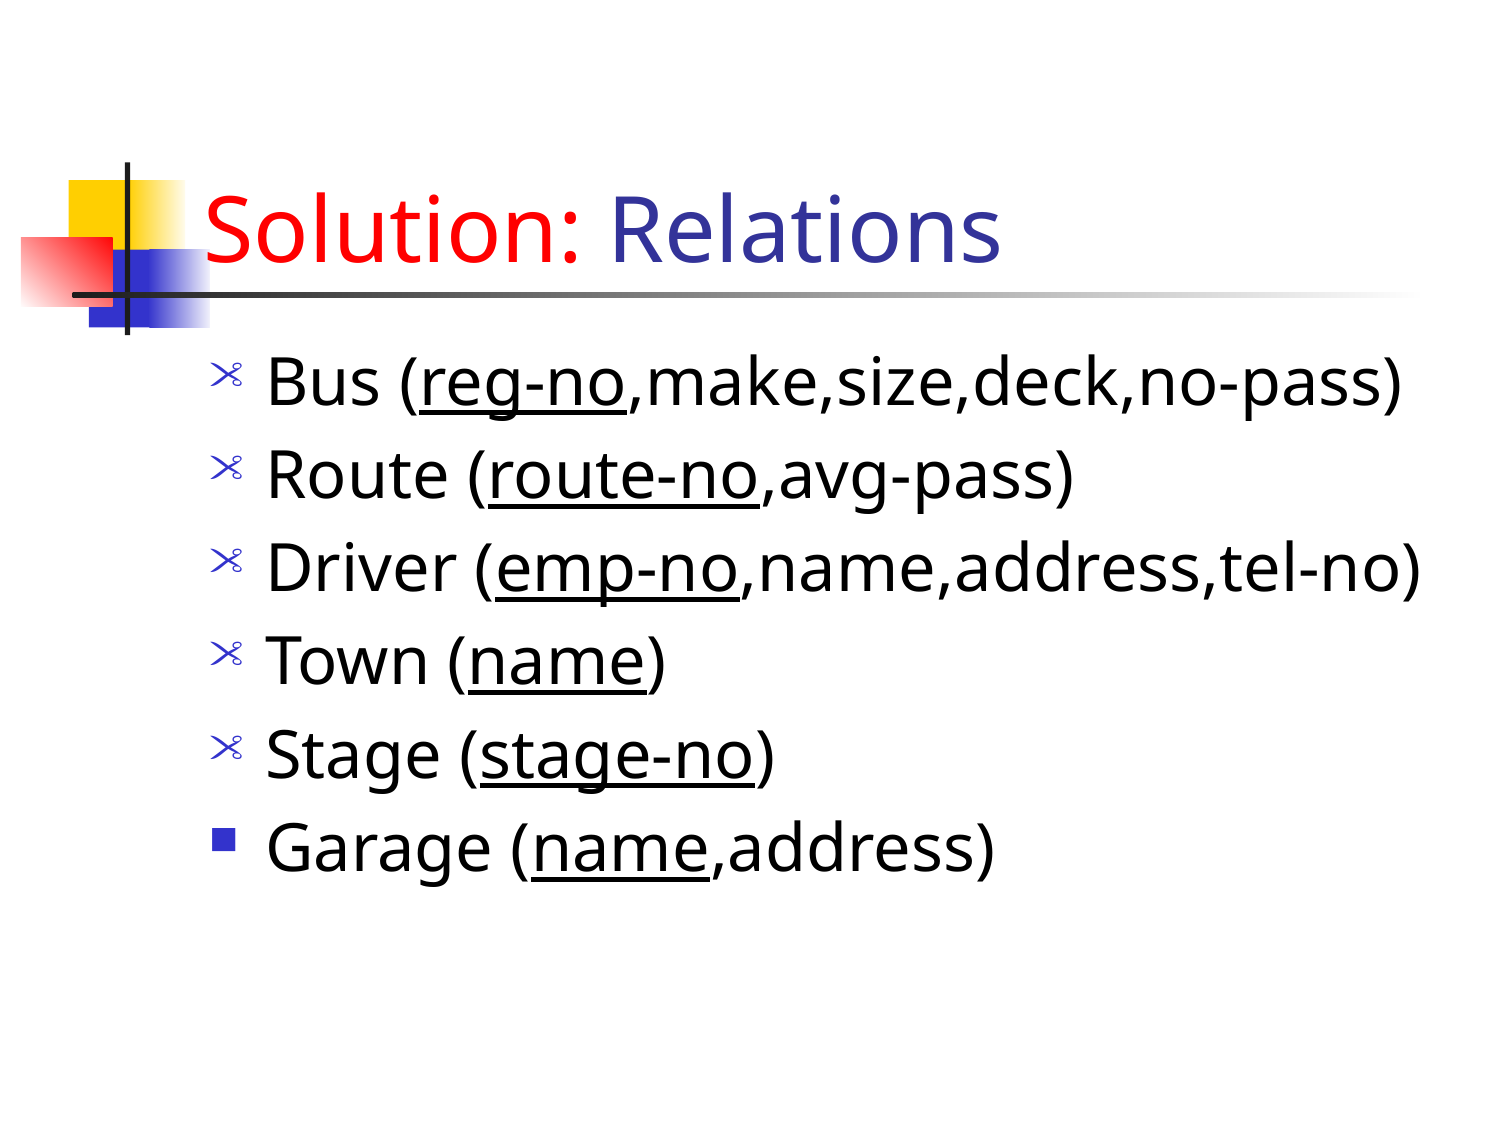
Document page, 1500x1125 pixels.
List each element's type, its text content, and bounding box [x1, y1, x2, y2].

title Solution: Relations [188, 101, 1468, 289]
list Bus (reg-no,make,size,deck,no-pass) Route (route-no,avg-pass) Driver (emp-no,name,address,tel-no) Town (name) Stage (stage-no) Garage (name,address) [193, 331, 1469, 1006]
